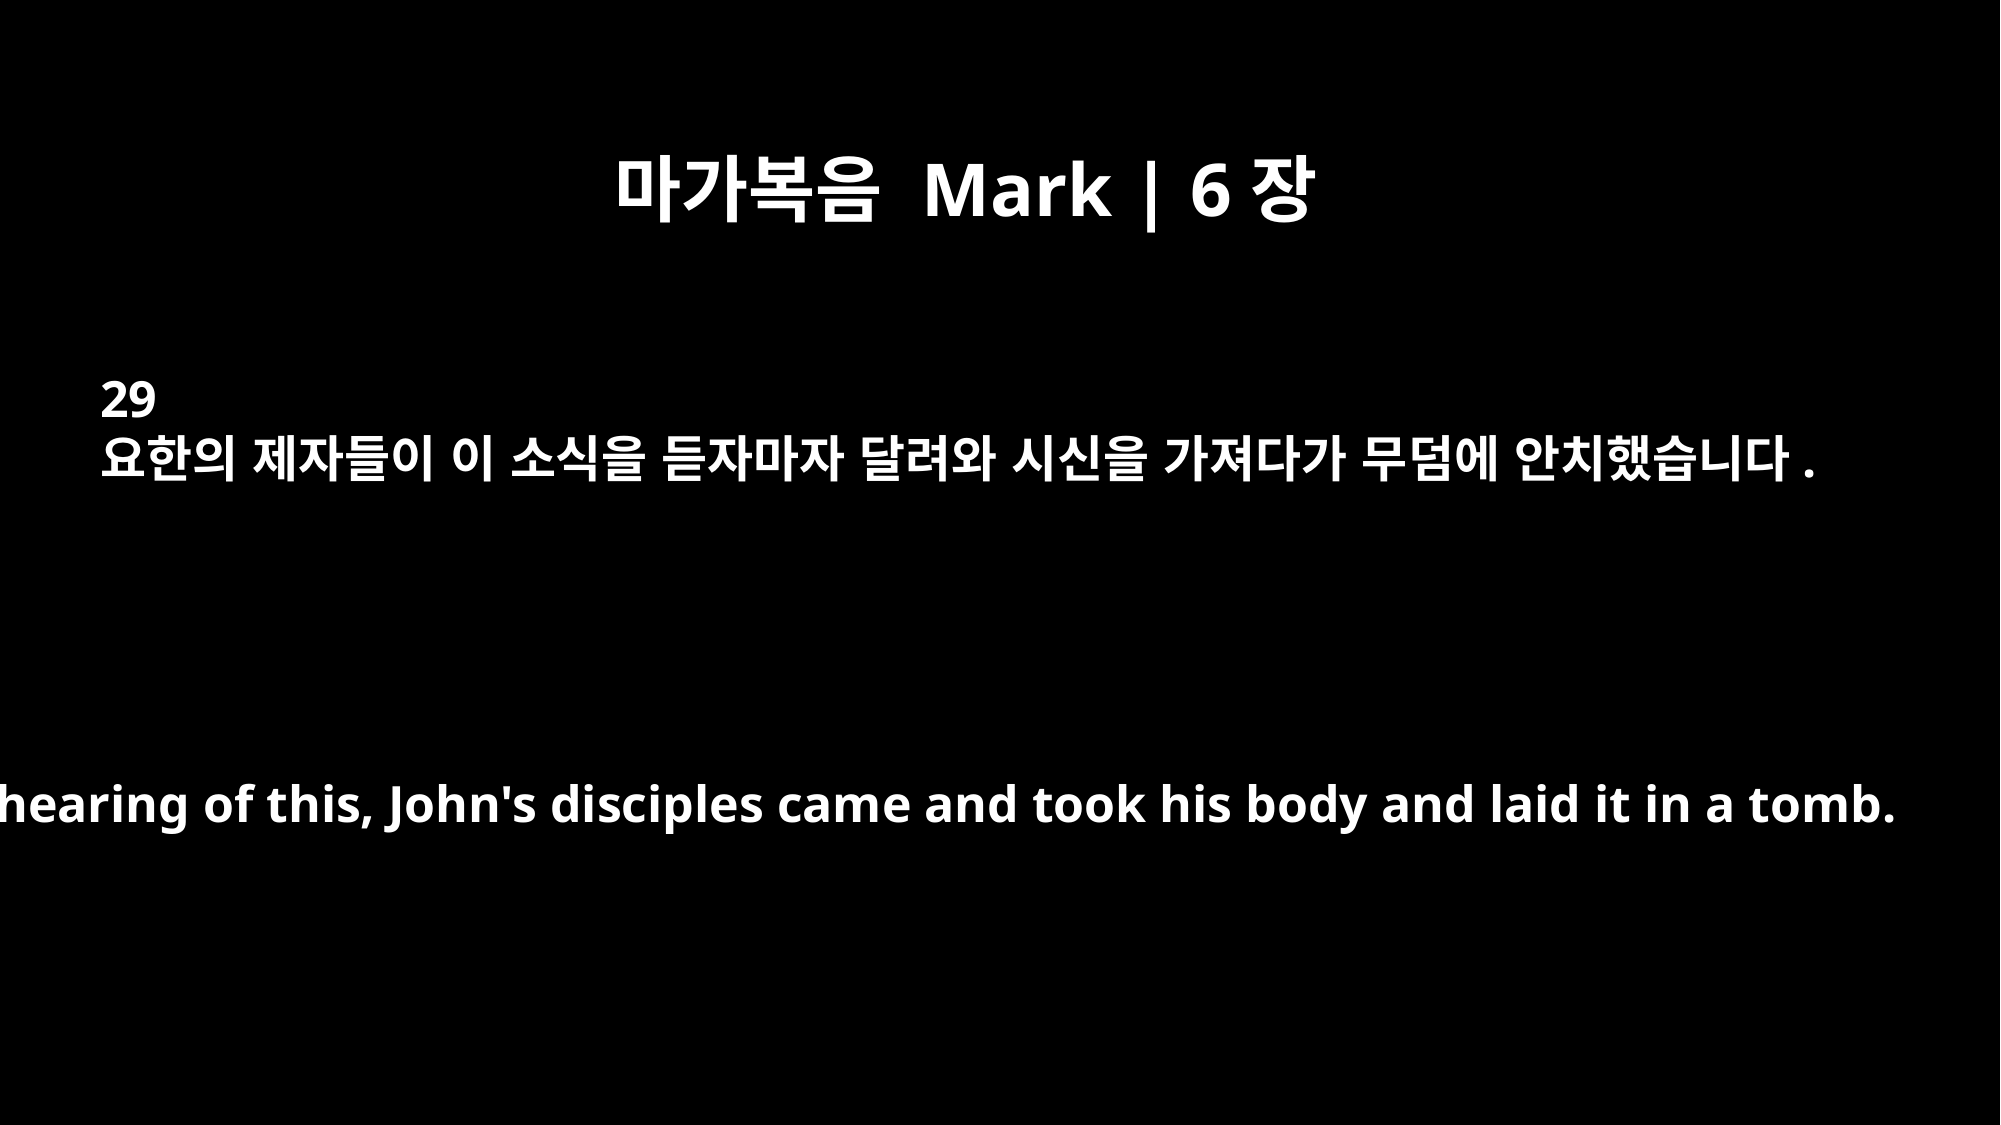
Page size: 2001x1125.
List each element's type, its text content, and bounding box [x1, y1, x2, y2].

text_box 마가복음 Mark | 6장 [599, 136, 1333, 239]
text_box On hearing of this, John's disciples came and took his body and laid it in a tomb. [0, 764, 1913, 840]
text_box 29 요한의 제자들이 이 소식을 듣자마자 달려와 시신을 가져다가 무덤에 안치했습니다. [85, 359, 1832, 495]
